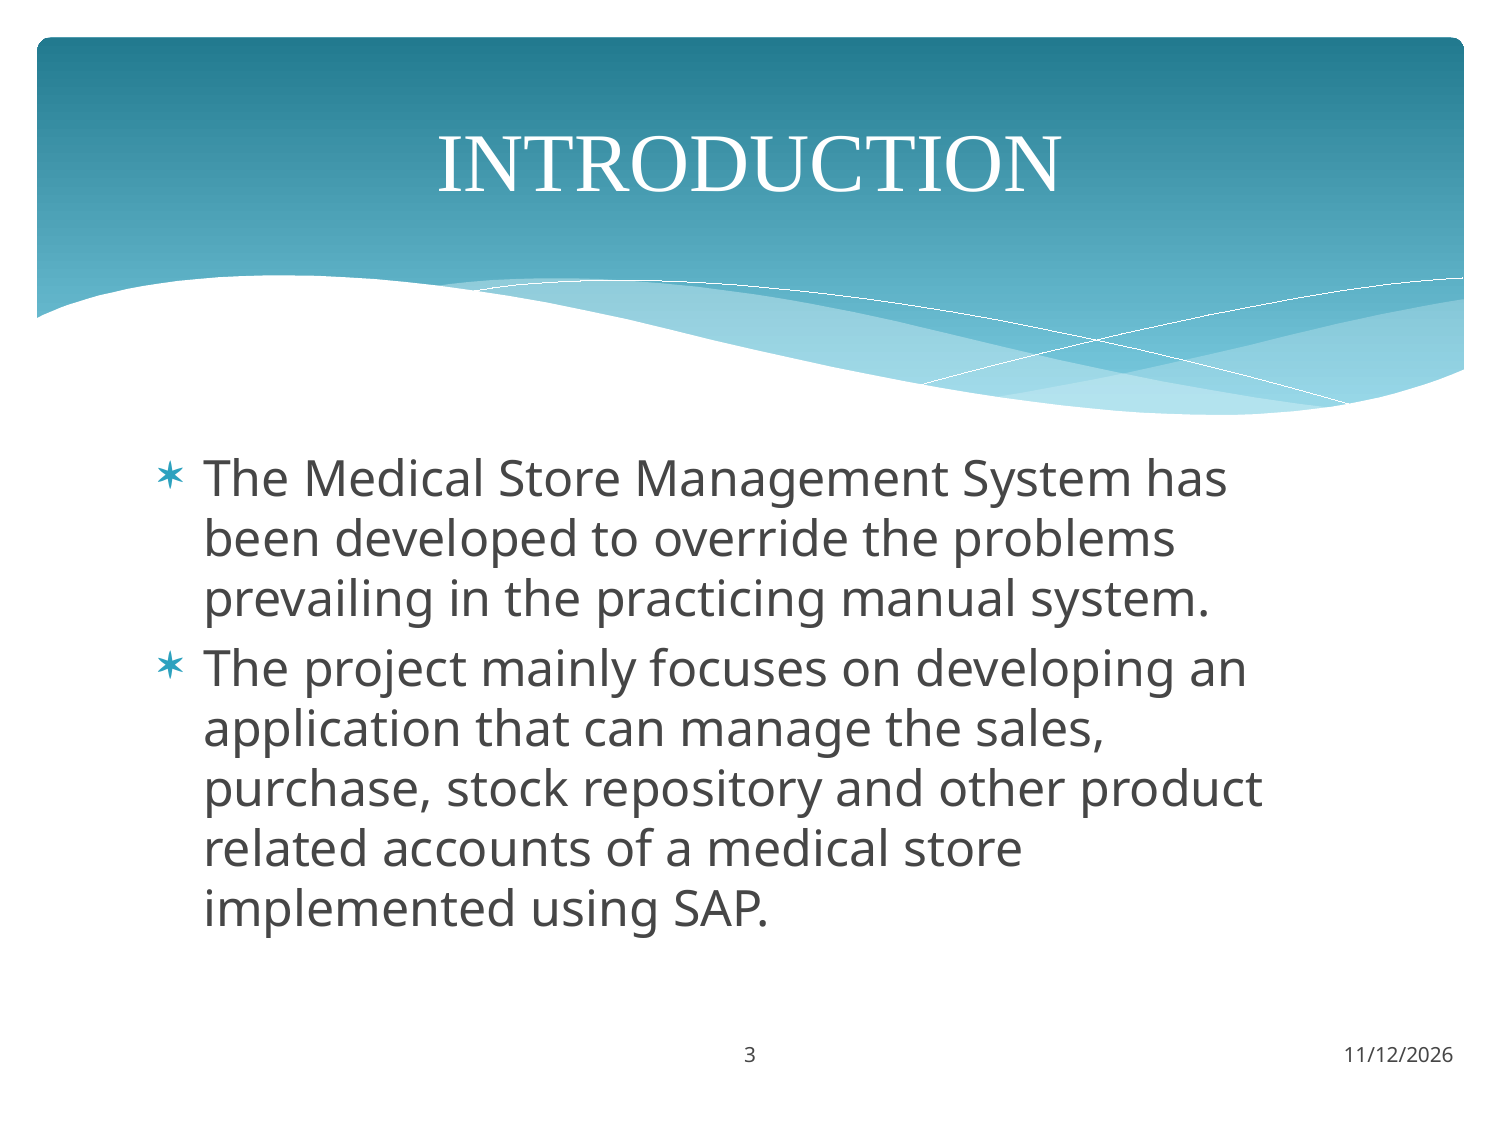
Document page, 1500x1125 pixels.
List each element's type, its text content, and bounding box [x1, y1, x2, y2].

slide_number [847, 1025, 1469, 1086]
slide_number 3 [654, 1025, 846, 1086]
title INTRODUCTION [75, 55, 1425, 261]
list The Medical Store Management System has been developed to override the problems prevailing in the practicing manual system. The project mainly focuses on developing an application that can manage the sales, purchase, stock repository and other product related accounts of a medical store implemented using SAP. [143, 438, 1359, 1005]
